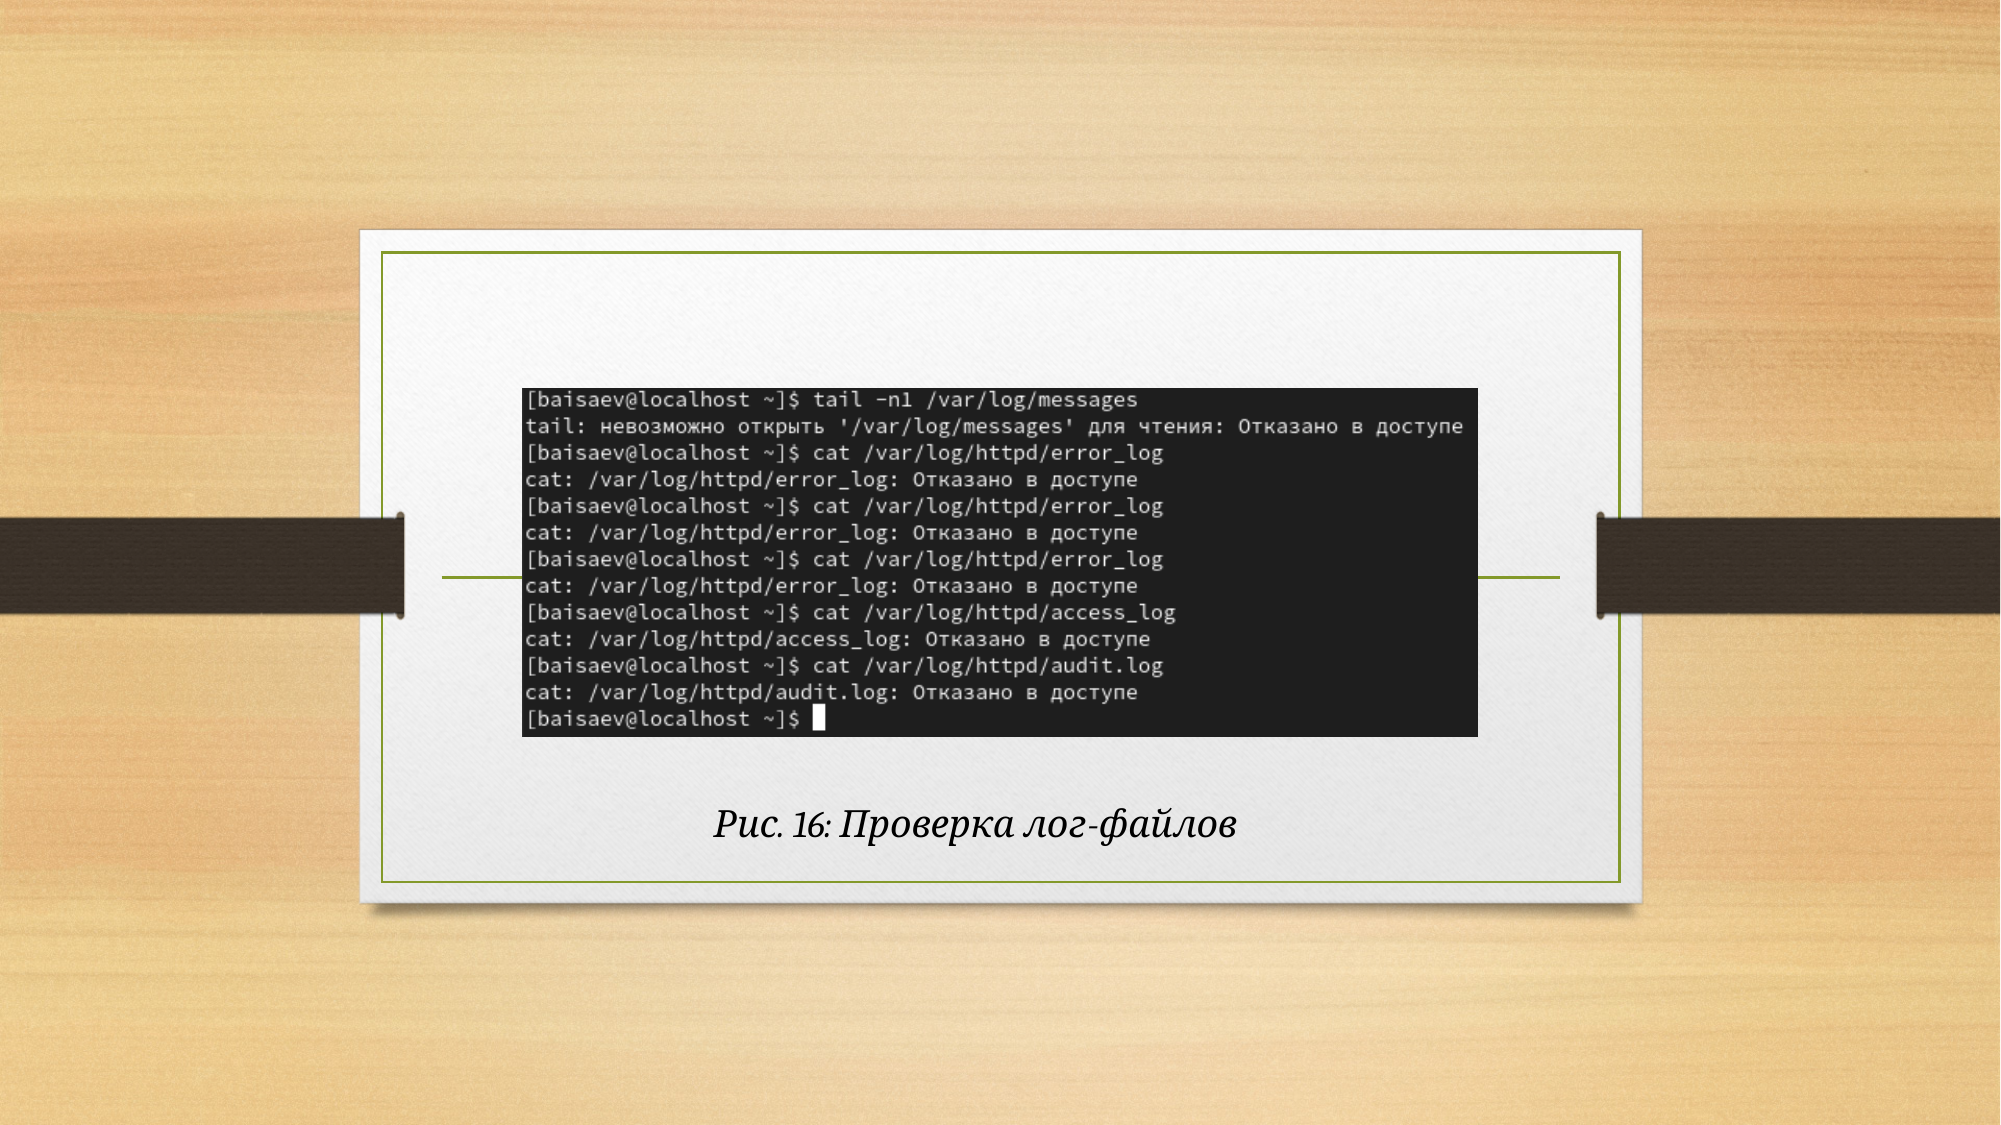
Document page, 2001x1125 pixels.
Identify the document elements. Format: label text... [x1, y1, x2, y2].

picture [0, 0, 2001, 1125]
subtitle Рис. 16: Проверка лог-файлов [573, 792, 1379, 884]
